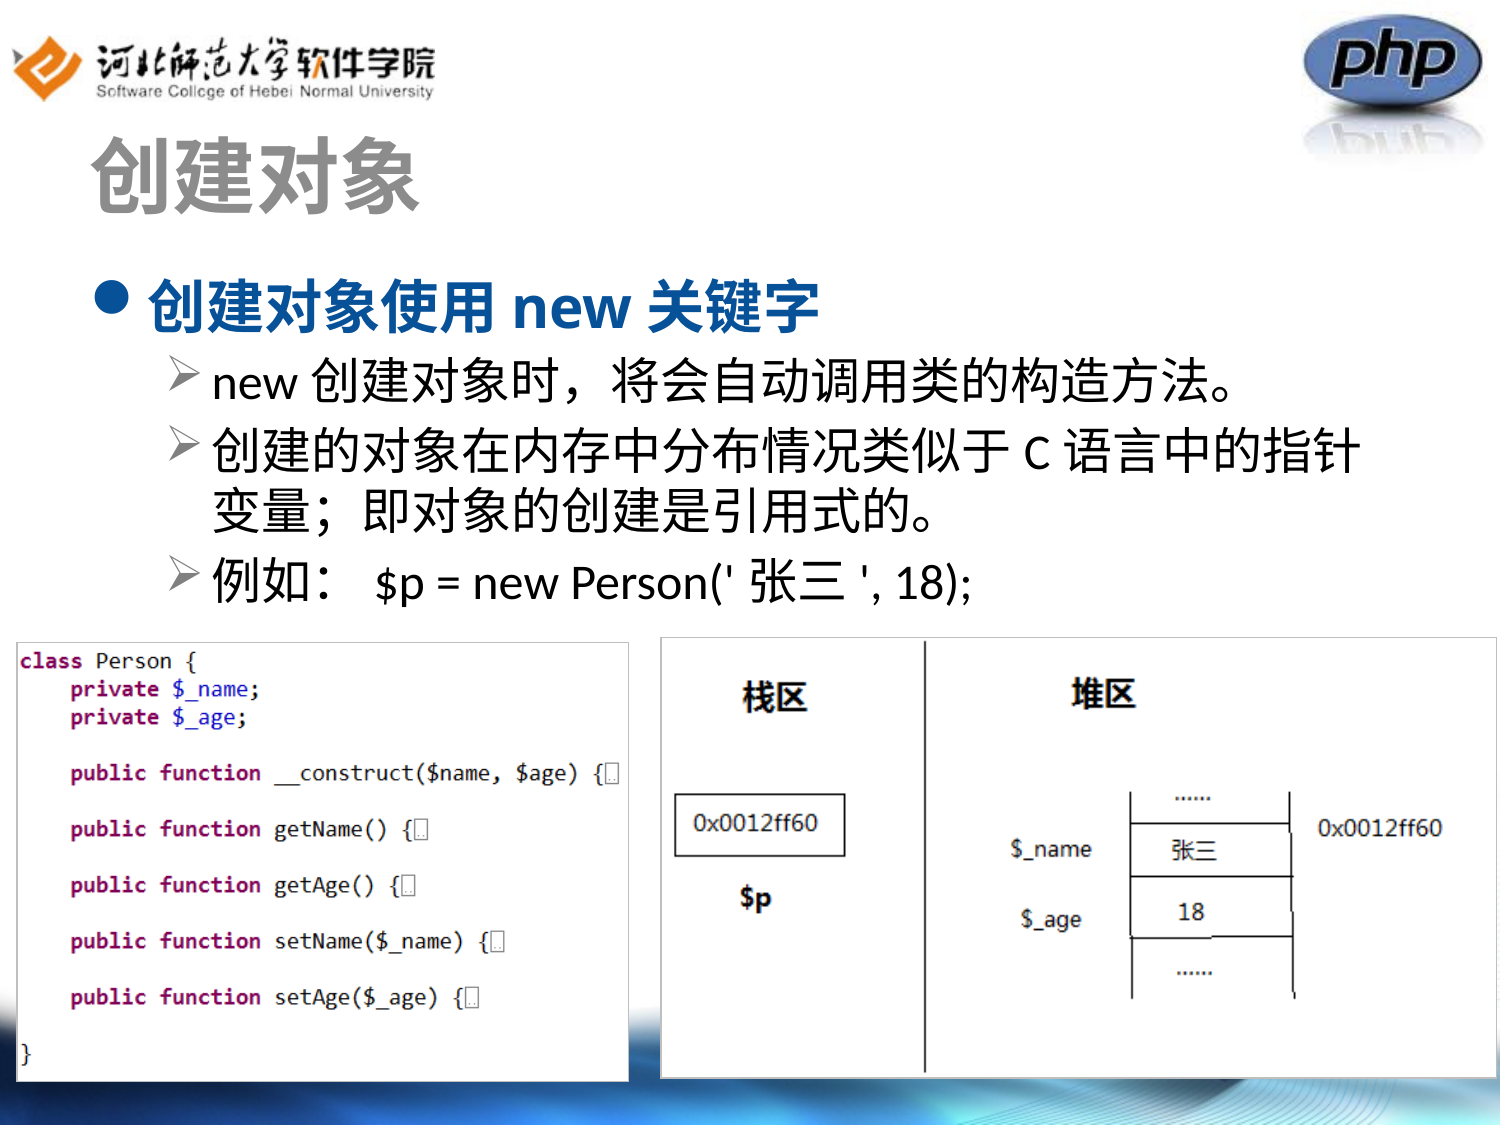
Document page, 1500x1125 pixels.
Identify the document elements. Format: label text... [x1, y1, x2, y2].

list 创建对象使用new关键字 new创建对象时，将会自动调用类的构造方法。 创建的对象在内存中分布情况类似于C语言中的指针变量；即对象的创建是引用式的。 例如：$p = new Person('张三', 18); [75, 262, 1425, 1005]
picture [0, 0, 1500, 1125]
title 创建对象 [75, 117, 1425, 233]
